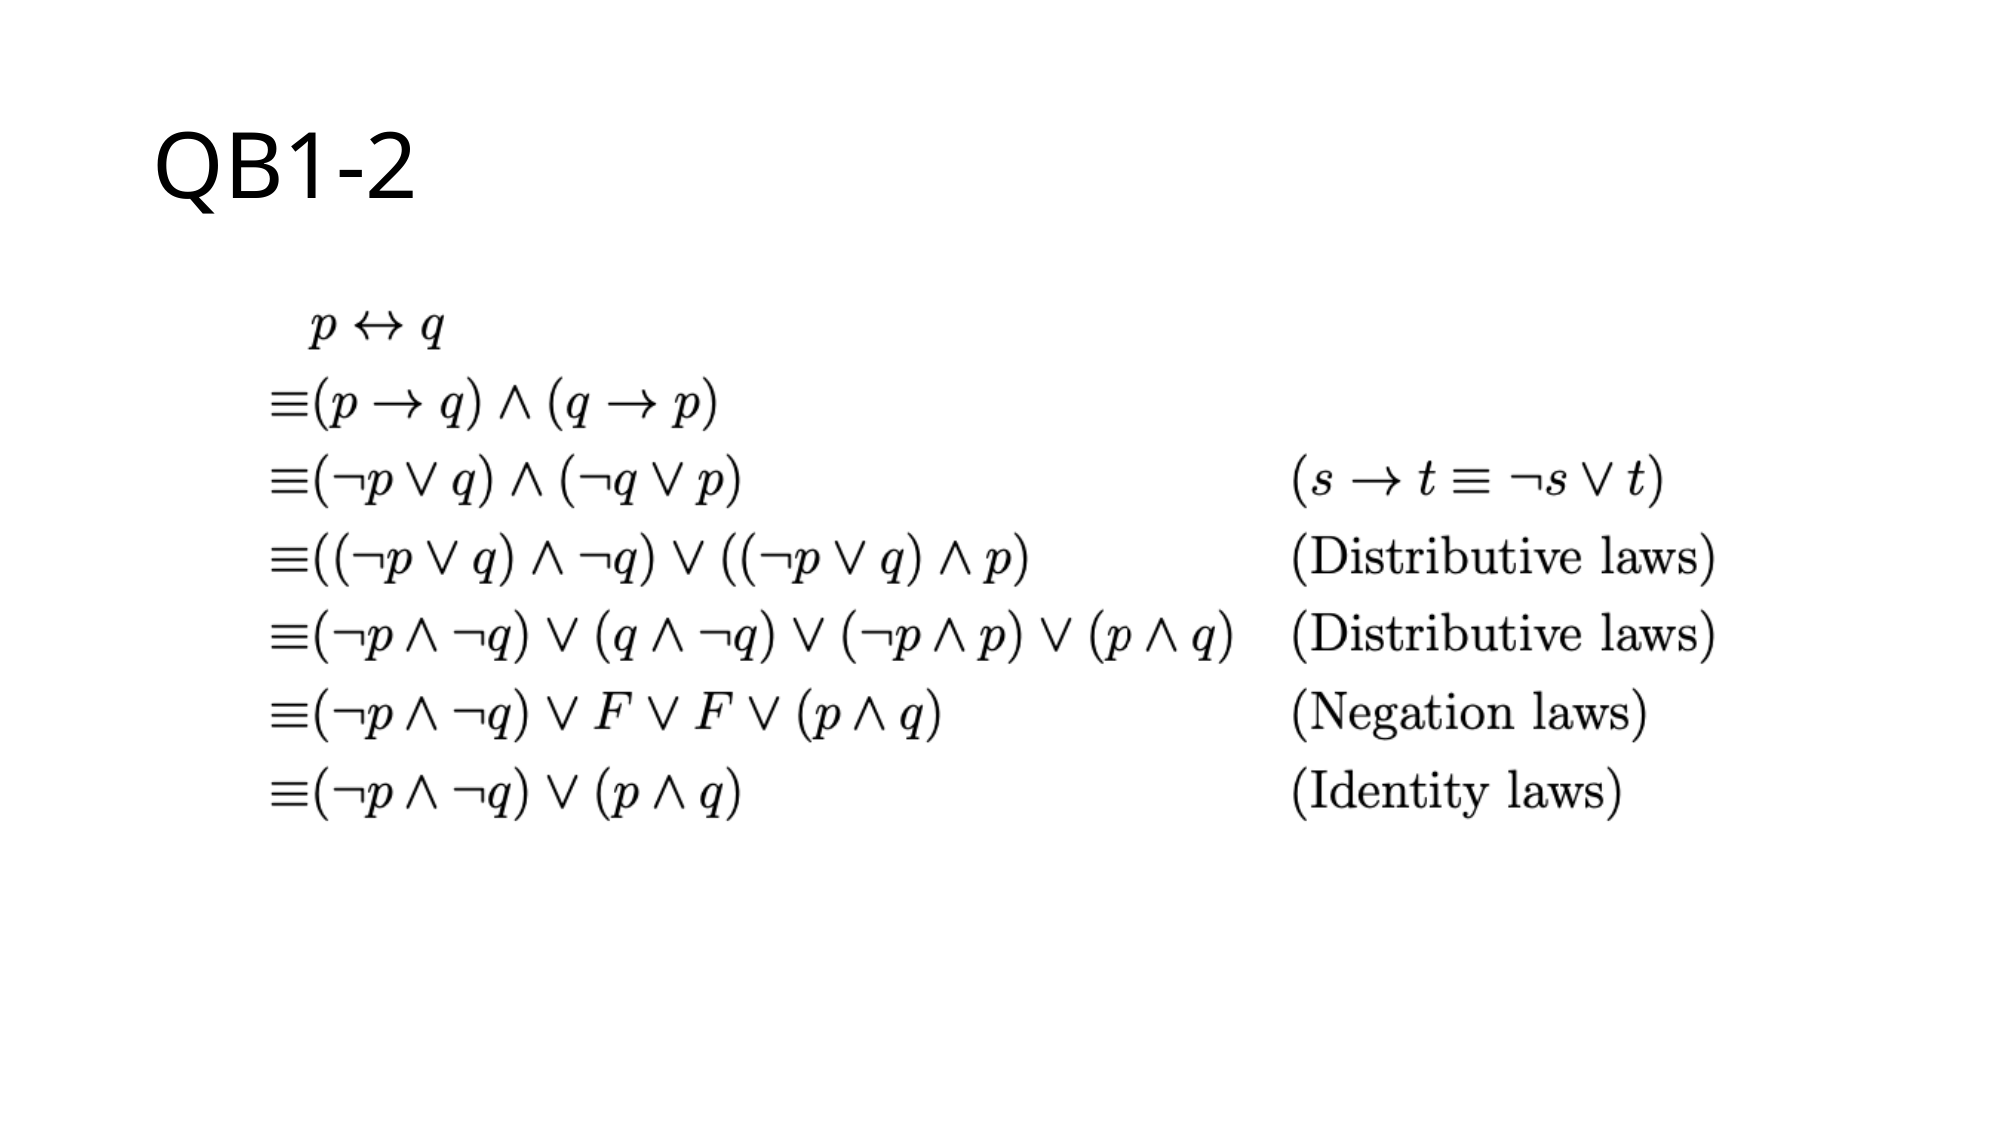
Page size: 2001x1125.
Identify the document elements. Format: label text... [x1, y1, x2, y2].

picture [229, 277, 1771, 870]
title QB1-2 [137, 59, 1863, 278]
